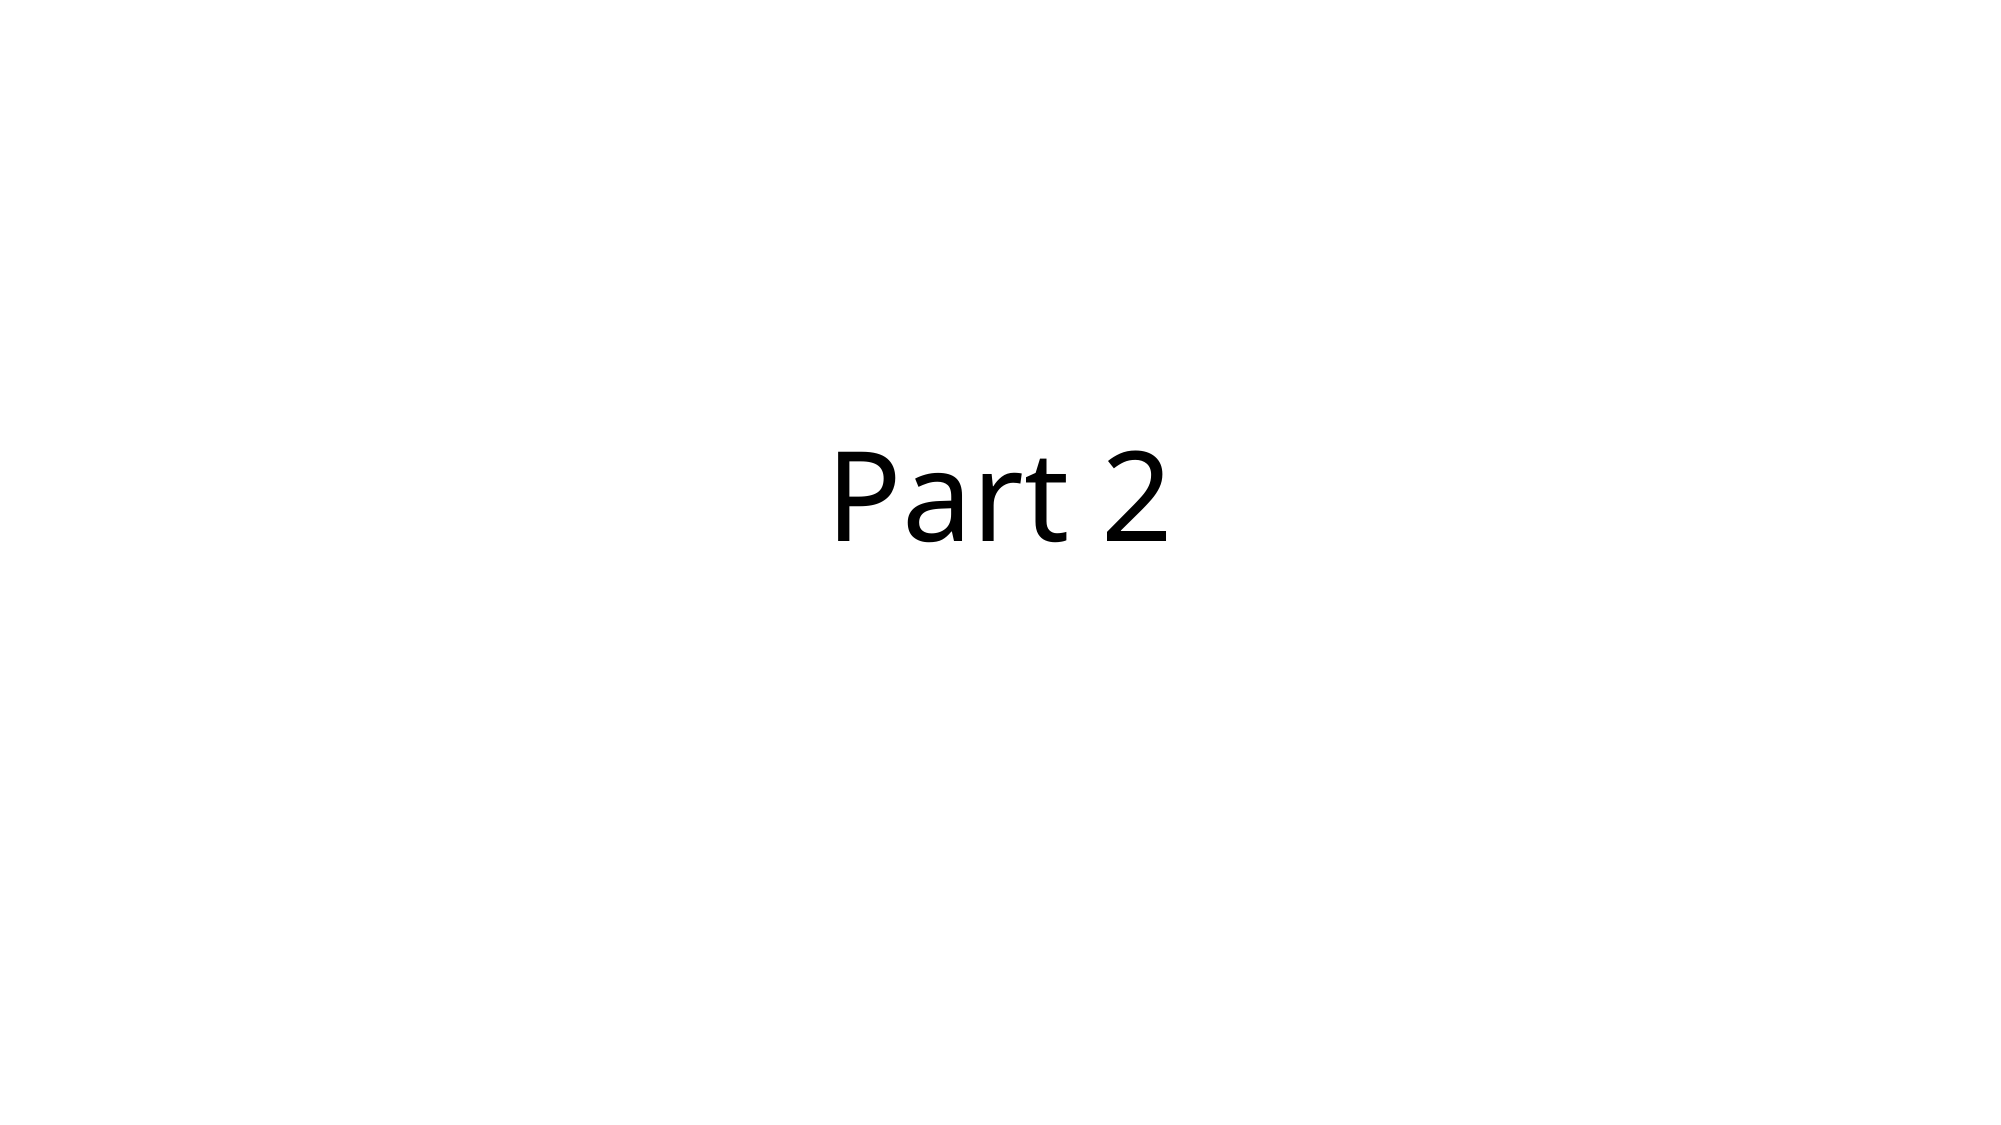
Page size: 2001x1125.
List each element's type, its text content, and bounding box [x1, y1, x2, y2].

title Part 2 [249, 184, 1750, 576]
